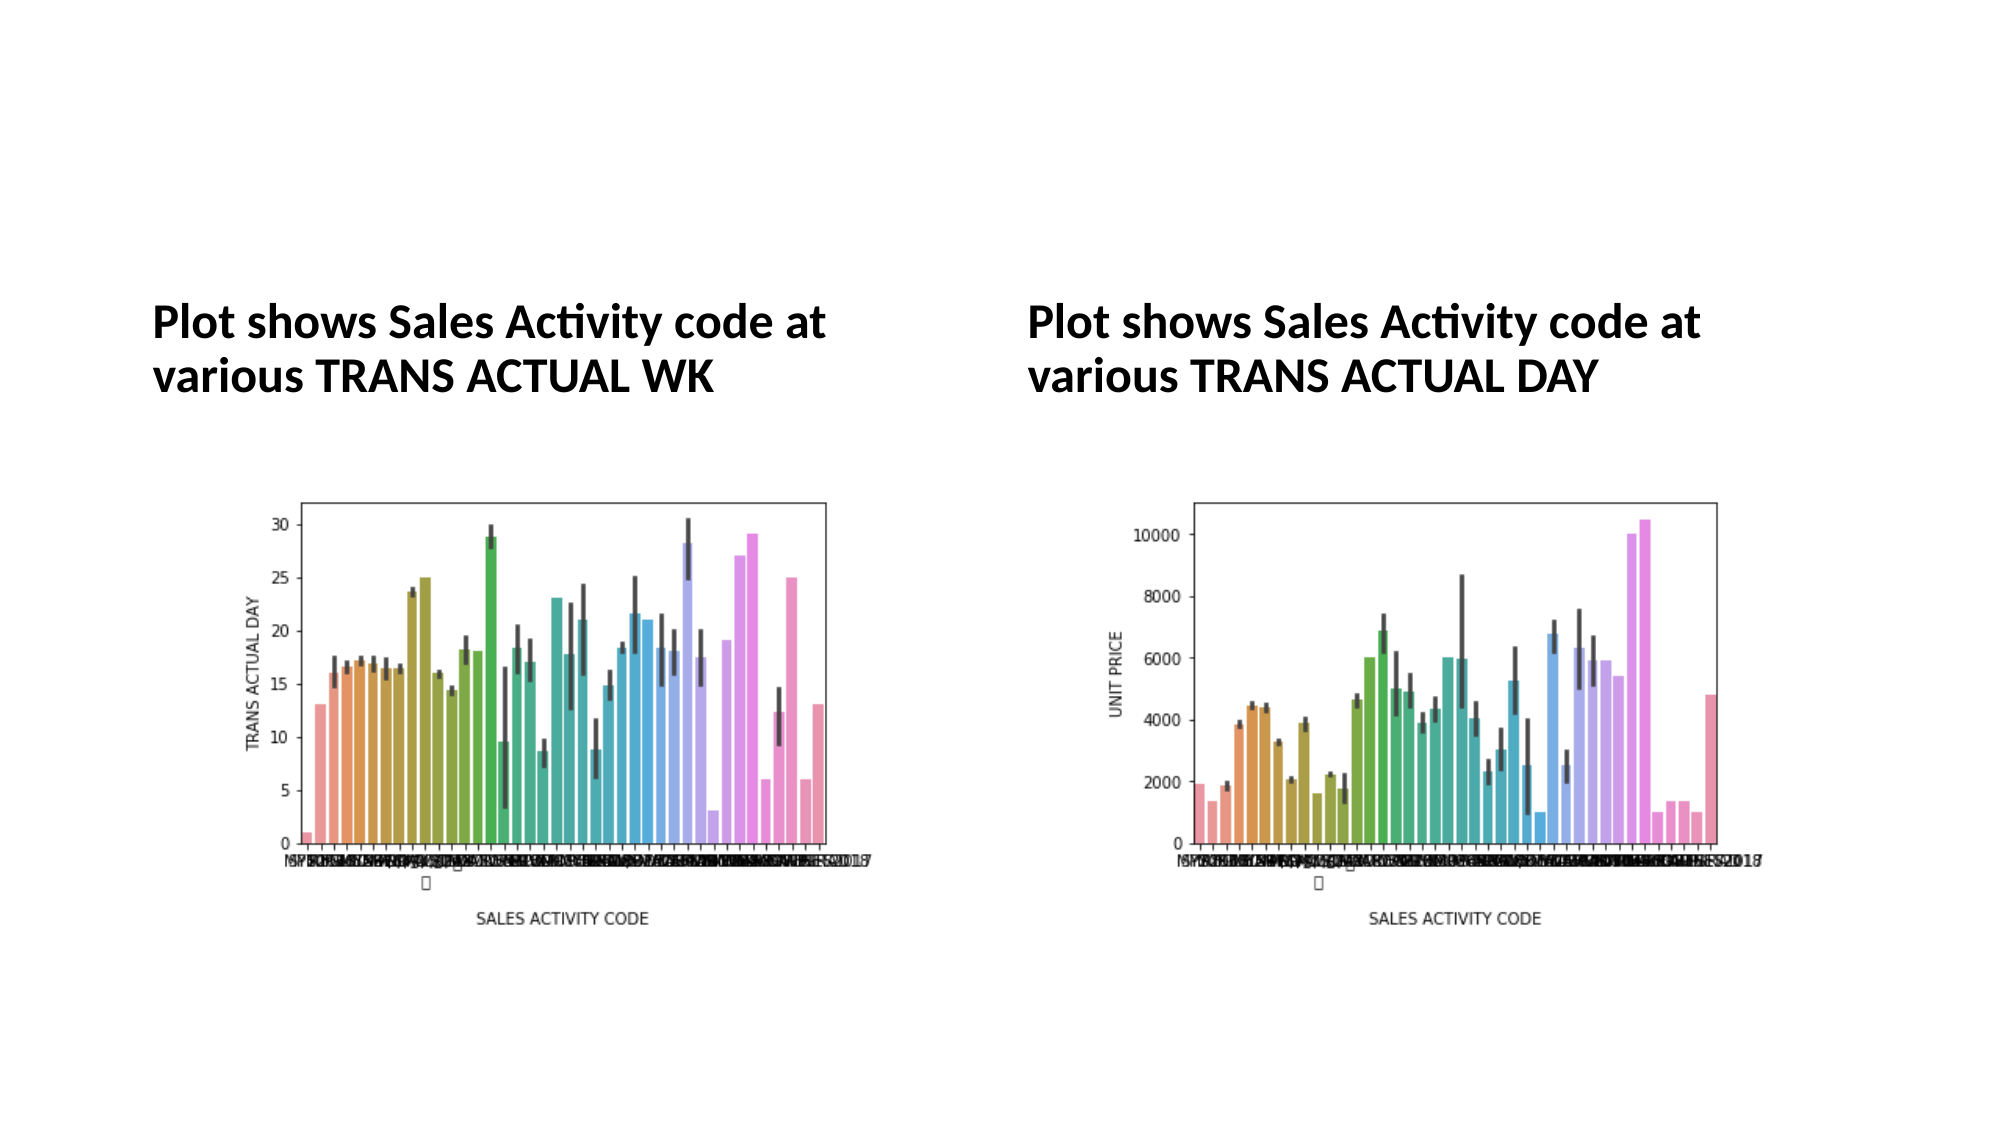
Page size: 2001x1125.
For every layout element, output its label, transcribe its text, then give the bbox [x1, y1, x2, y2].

list Plot shows Sales Activity code at various TRANS ACTUAL DAY [1012, 275, 1863, 411]
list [237, 487, 885, 939]
list Plot shows Sales Activity code at various TRANS ACTUAL WK [137, 275, 984, 411]
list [1100, 487, 1776, 939]
